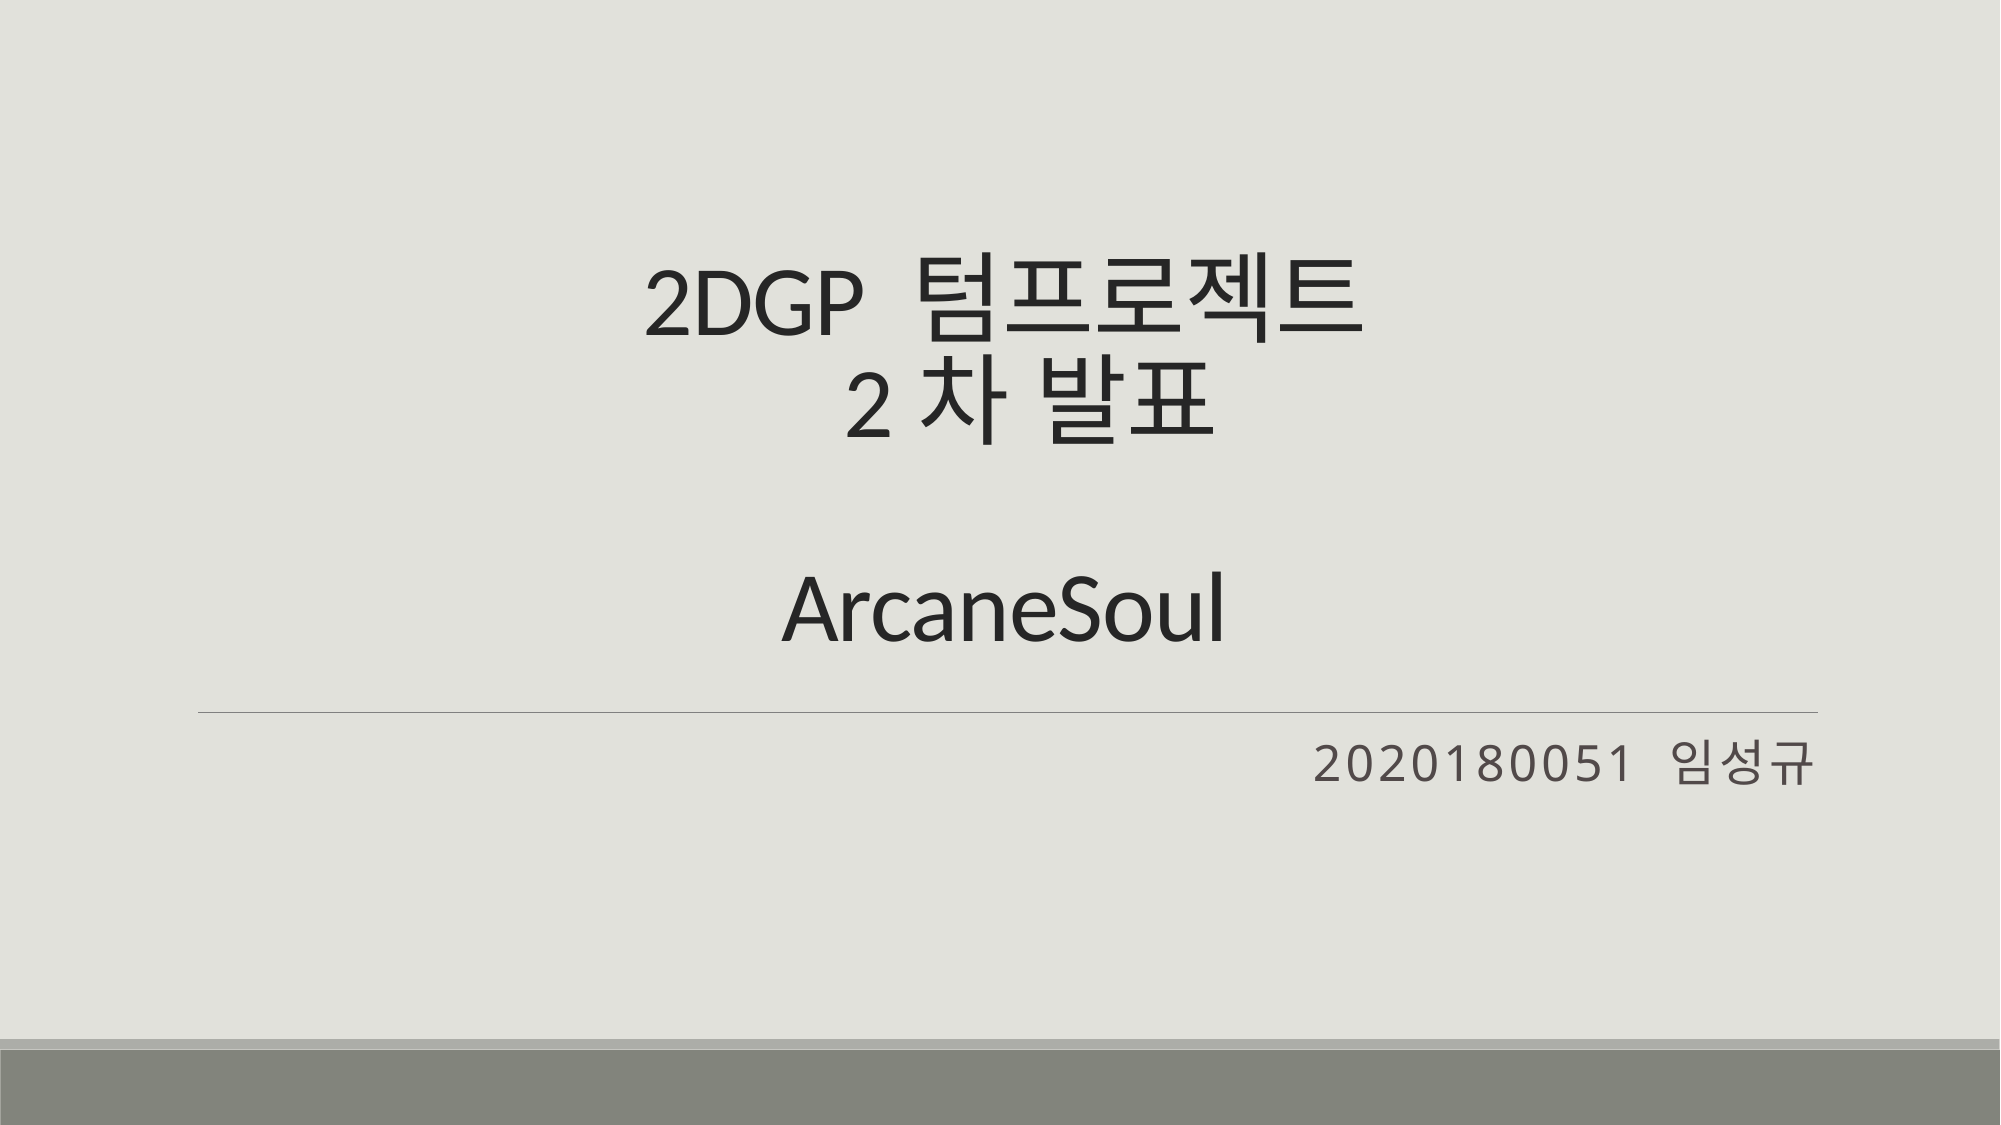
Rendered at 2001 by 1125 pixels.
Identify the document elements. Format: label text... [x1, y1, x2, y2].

subtitle 2020180051 임성규 [180, 730, 1831, 919]
title 2DGP 텀프로젝트 2차 발표 ArcaneSoul [180, 206, 1830, 710]
